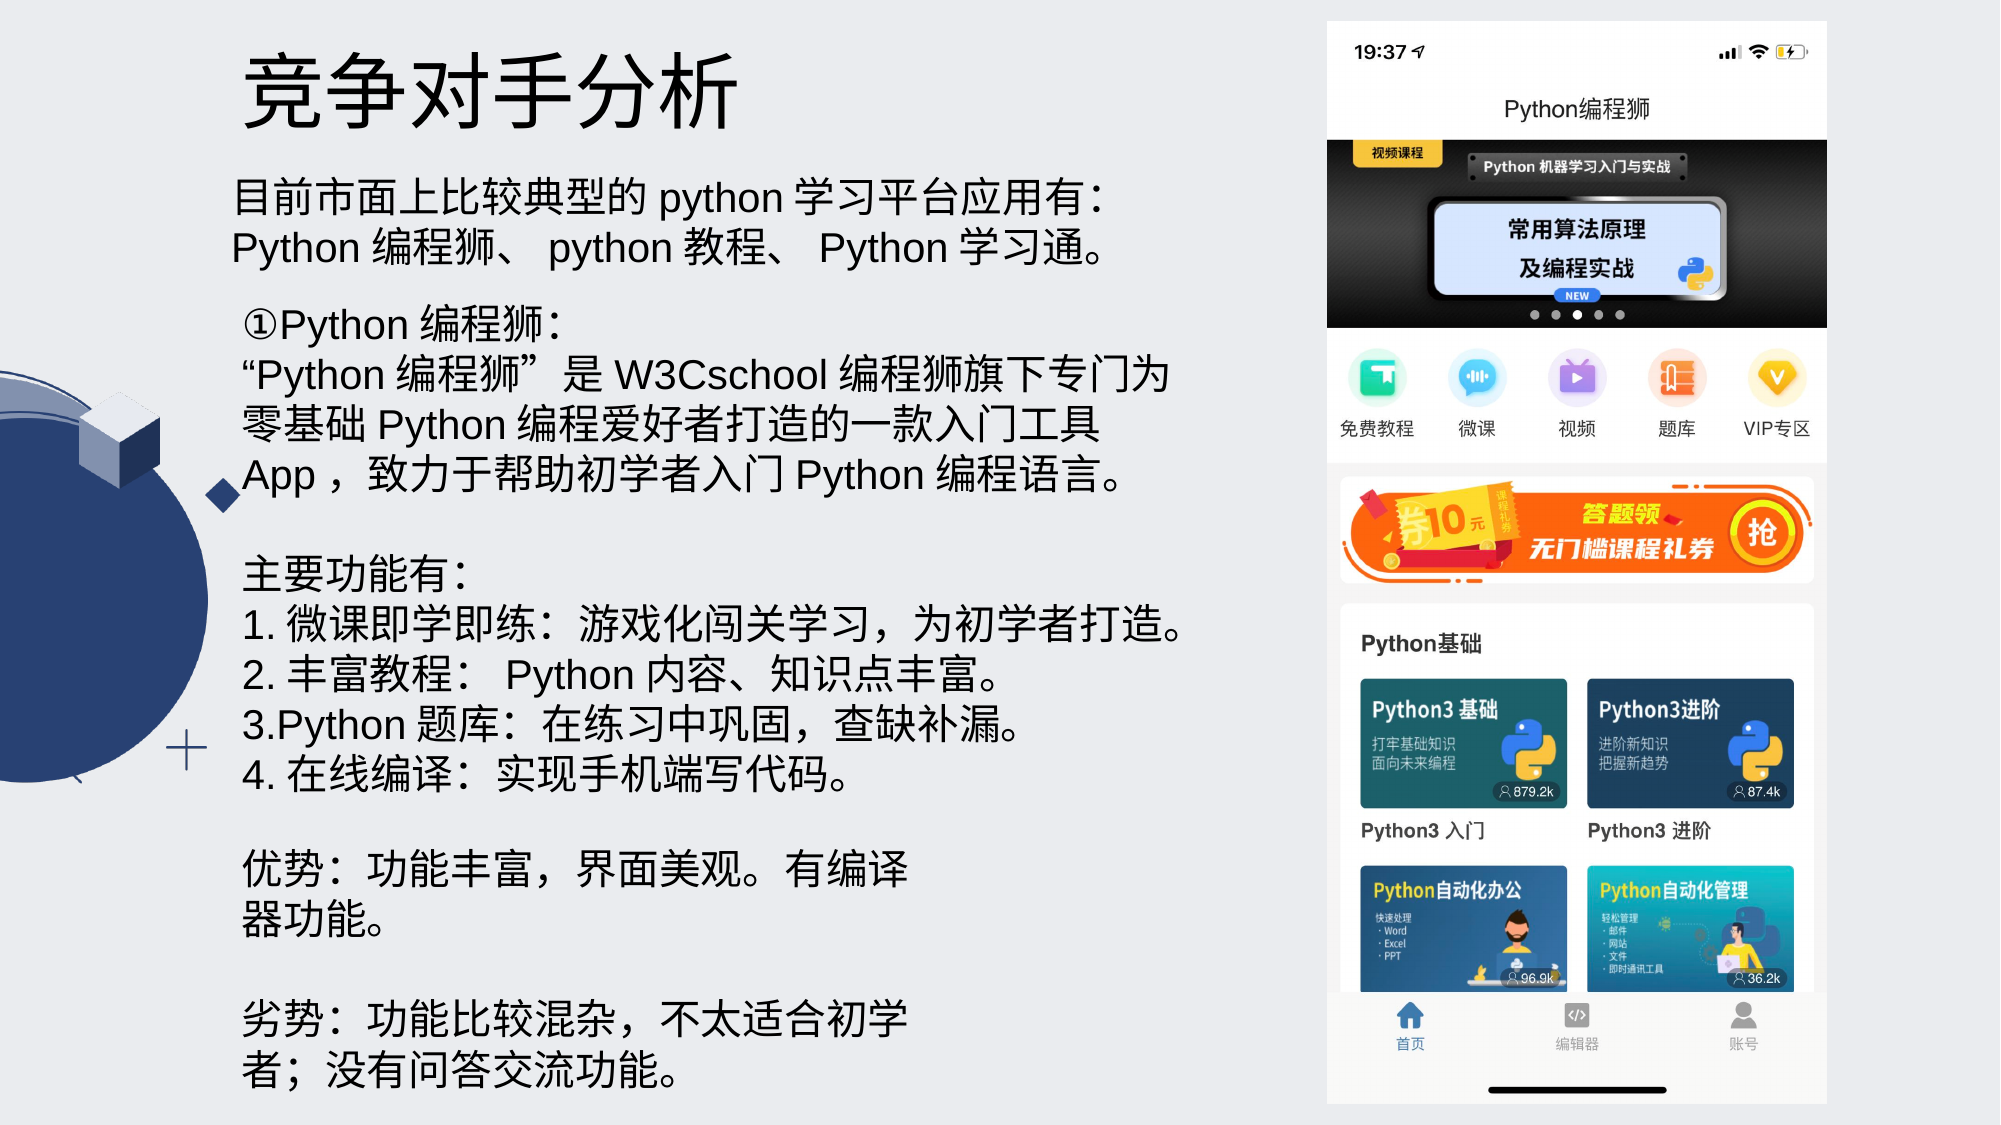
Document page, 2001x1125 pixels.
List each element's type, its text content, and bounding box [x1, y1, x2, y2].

text_box 优势：功能丰富，界面美观。有编译器功能。 劣势：功能比较混杂，不太适合初学者；没有问答交流功能。 [226, 835, 954, 1101]
text_box ①Python编程狮： “Python编程狮”是W3Cschool编程狮旗下专门为零基础Python编程爱好者打造的一款入门工具App，致力于帮助初学者入门Python编程语言。 主要功能有： 1.微课即学即练：游戏化闯关学习，为初学者打造。 2.丰富教程：Python内容、知识点丰富。 3.Python题库：在练习中巩固，查缺补漏。 4.在线编译：实现手机端写代码。 [227, 329, 1189, 806]
text_box 竞争对手分析 [226, 31, 846, 147]
picture [0, 229, 593, 896]
text_box 目前市面上比较典型的python学习平台应用有：Python编程狮、python教程、Python学习通。 [216, 163, 1253, 329]
picture [1327, 21, 1827, 1104]
